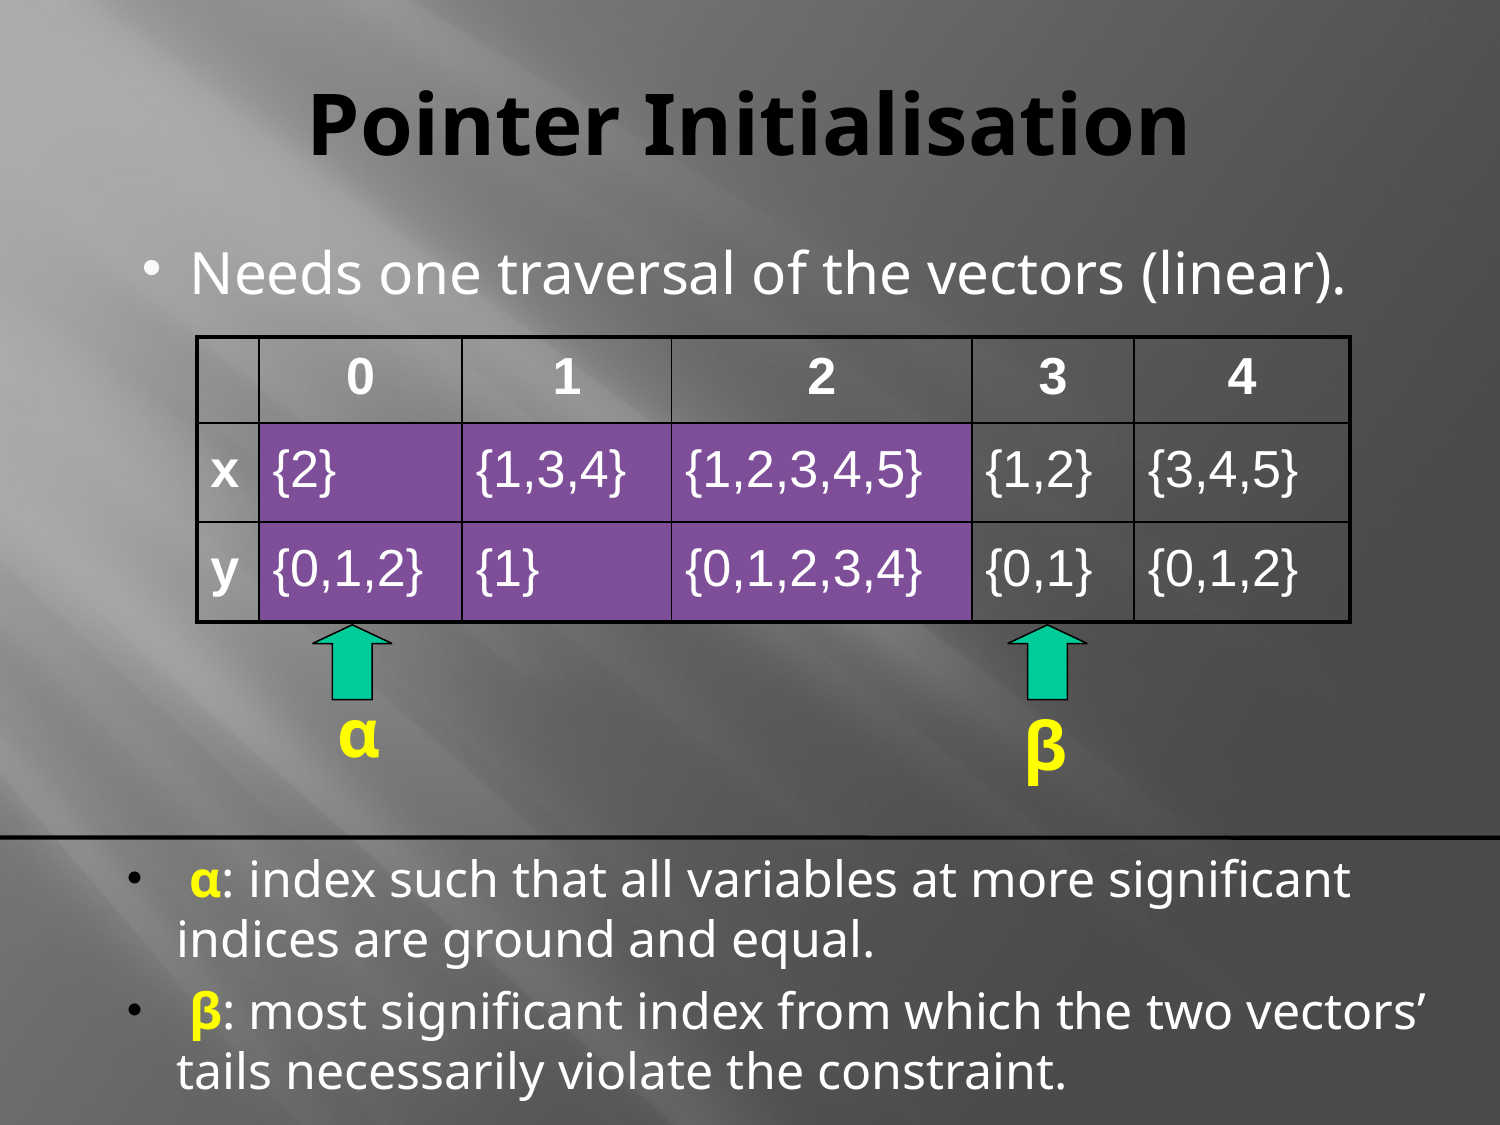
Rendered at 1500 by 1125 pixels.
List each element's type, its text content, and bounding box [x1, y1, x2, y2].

table_header [199, 339, 258, 422]
table_cell {1} [463, 523, 671, 620]
table_header 0 [260, 339, 461, 422]
table_cell y [199, 523, 258, 620]
text_box β [1009, 692, 1081, 791]
table_cell {0,1} [973, 523, 1133, 620]
list Needs one traversal of the vectors (linear). [112, 224, 1388, 837]
text_box [312, 624, 393, 700]
text_box α: index such that all variables at more significant indices are ground and equal. β: most significant index from which the two vectors’ tails necessarily violate the constraint. [112, 838, 1500, 1113]
title Pointer Initialisation [112, 24, 1388, 213]
table_header 3 [973, 339, 1133, 422]
text_box α [324, 679, 395, 778]
table_cell {1,2} [973, 424, 1133, 521]
text_box [1007, 624, 1088, 692]
table_cell {1,2,3,4,5} [672, 424, 971, 521]
table_cell {3,4,5} [1135, 424, 1348, 521]
table_cell x [199, 424, 258, 521]
table_header 1 [463, 339, 671, 422]
table_cell {2} [260, 424, 461, 521]
table_cell {0,1,2,3,4} [672, 523, 971, 620]
table_cell {0,1,2} [1135, 523, 1348, 620]
table_cell {0,1,2} [260, 523, 461, 620]
table_cell {1,3,4} [463, 424, 671, 521]
table_header 4 [1135, 339, 1348, 422]
table_header 2 [672, 339, 971, 422]
